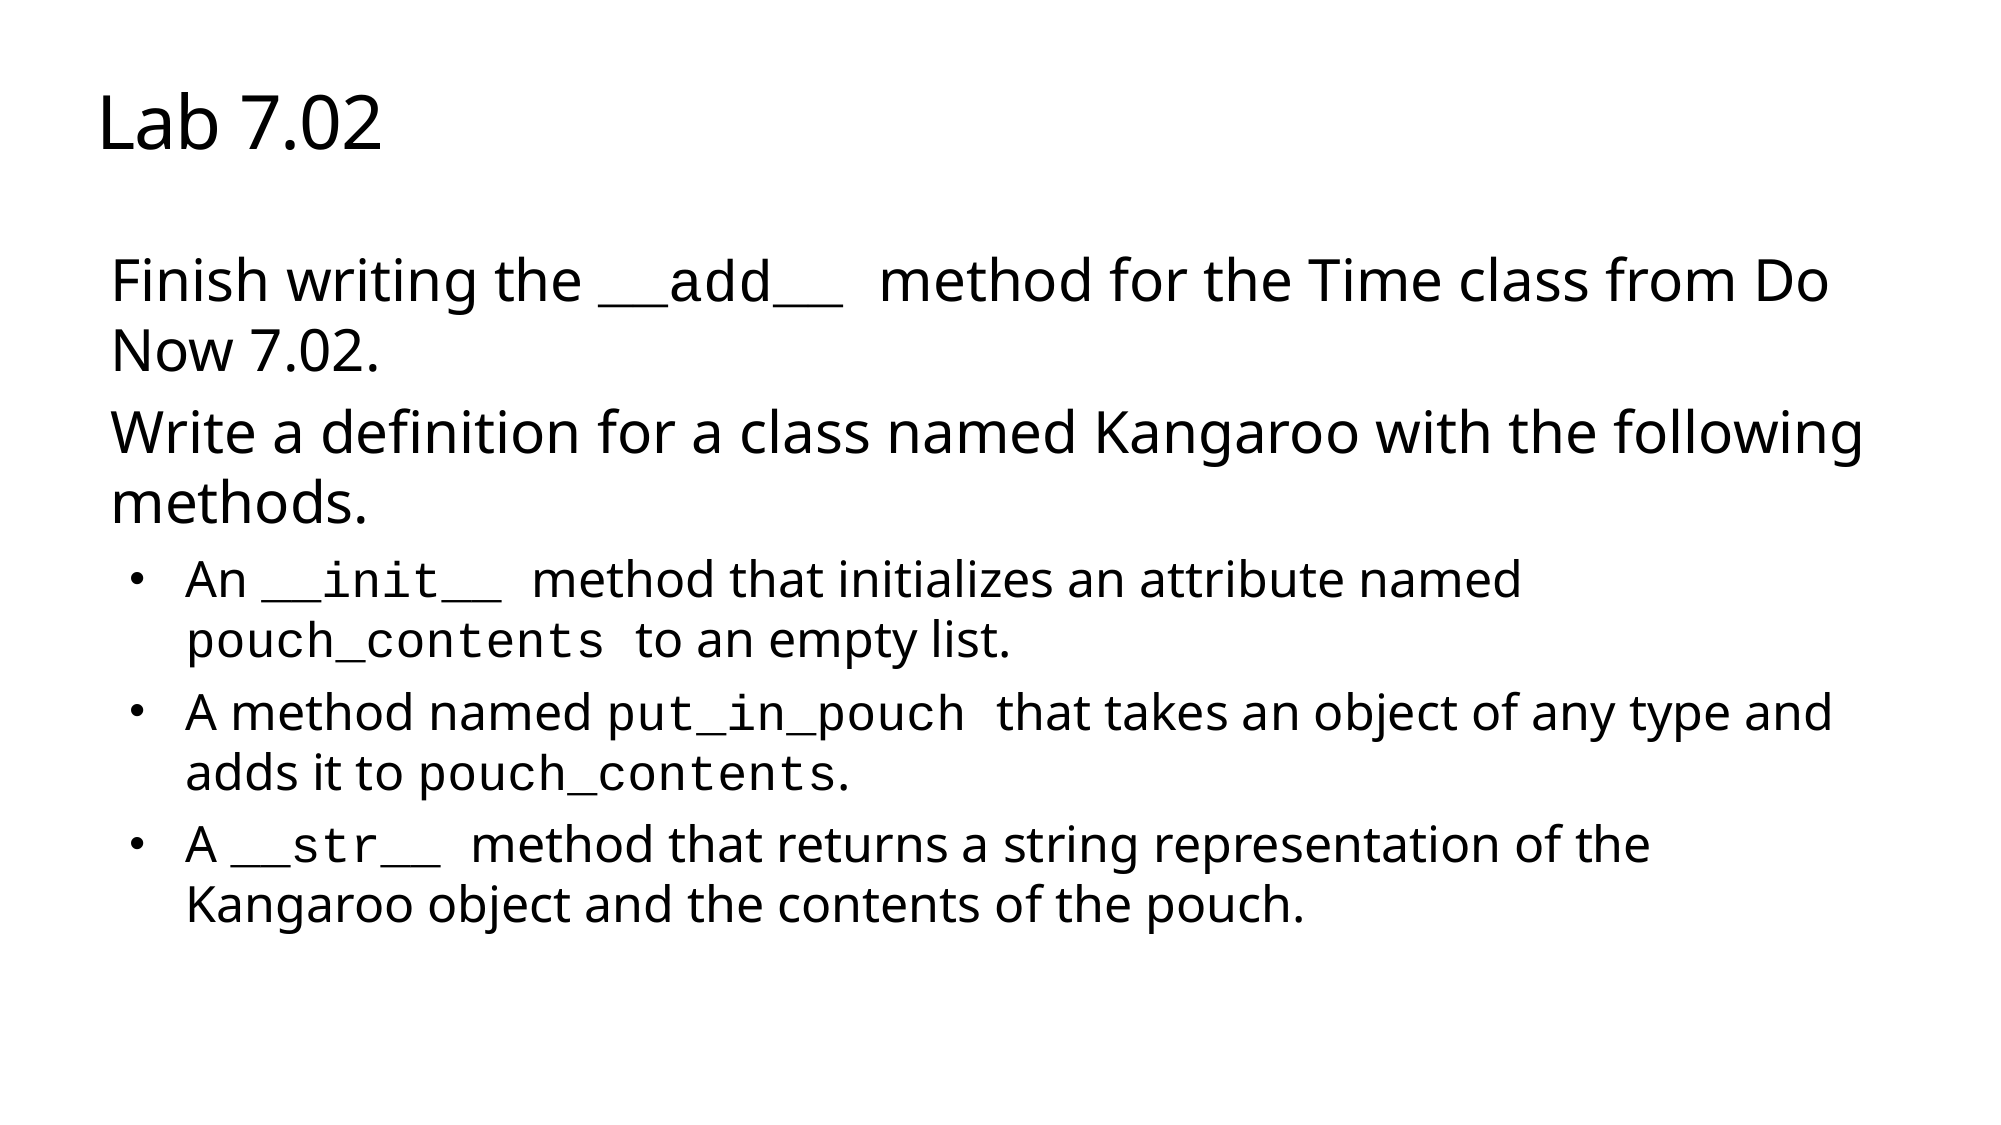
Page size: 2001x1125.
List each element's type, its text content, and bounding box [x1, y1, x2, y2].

text_box Finish writing the __add__ method for the Time class from Do Now 7.02. Write a definition for a class named Kangaroo with the following methods. An __init__ method that initializes an attribute named pouch_contents to an empty list. A method named put_in_pouch that takes an object of any type and adds it to pouch_contents. A __str__ method that returns a string representation of the Kangaroo object and the contents of the pouch. [95, 235, 1904, 933]
title Lab 7.02 [96, 75, 1904, 166]
